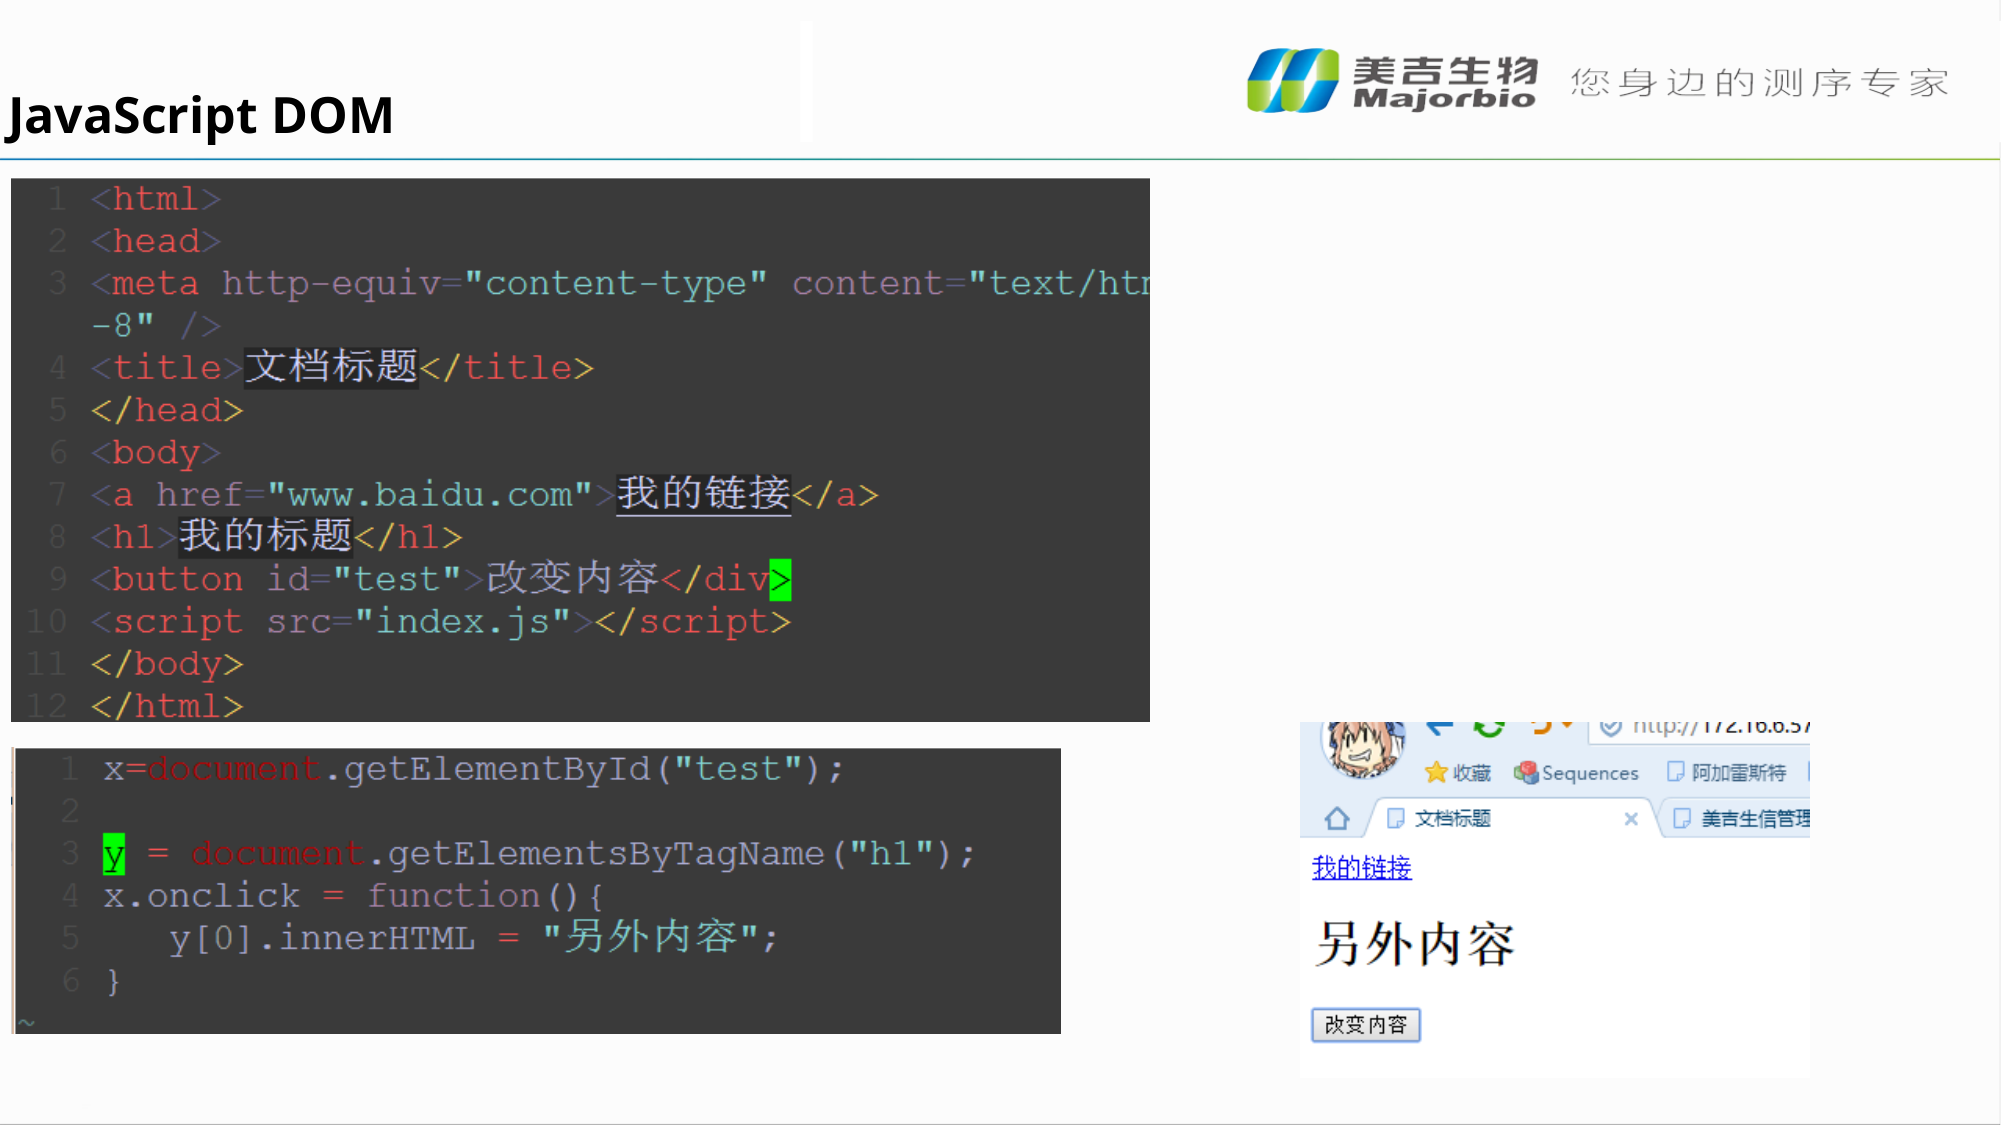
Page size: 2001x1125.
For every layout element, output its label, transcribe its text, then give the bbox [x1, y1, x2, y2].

text_box JavaScript DOM [0, 75, 411, 151]
picture [0, 0, 2001, 1125]
